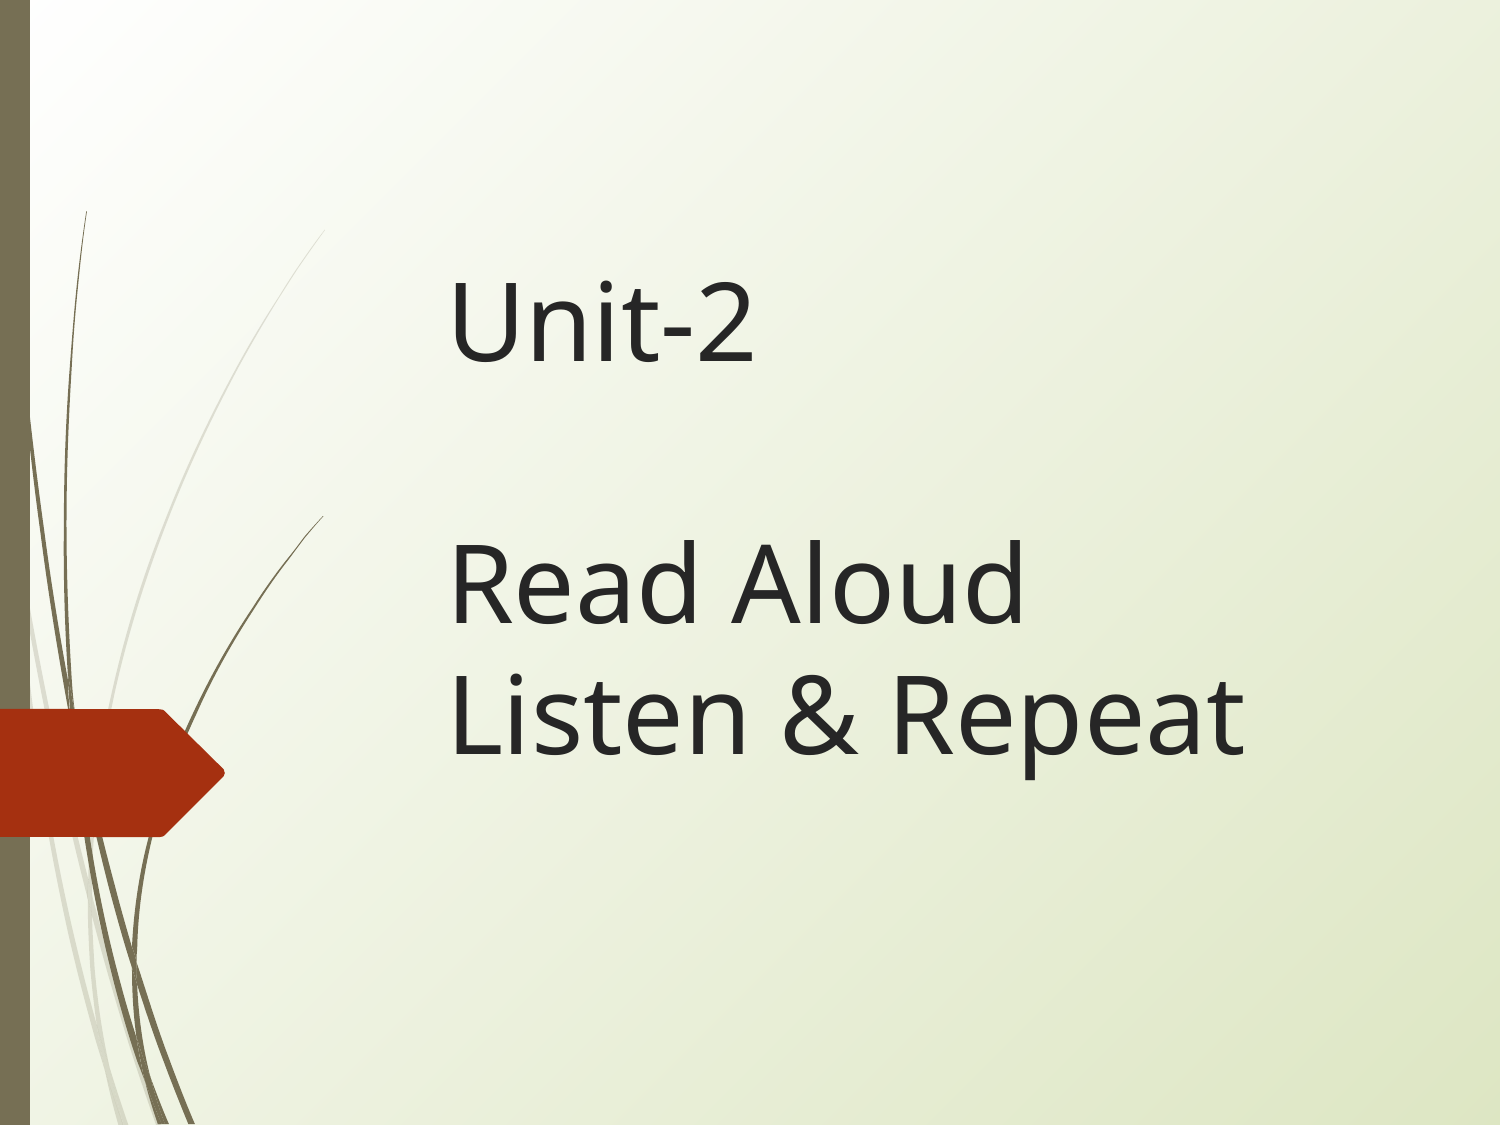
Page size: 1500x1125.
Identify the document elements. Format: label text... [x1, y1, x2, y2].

title Unit-2 Read Aloud Listen & Repeat [431, 243, 1402, 784]
